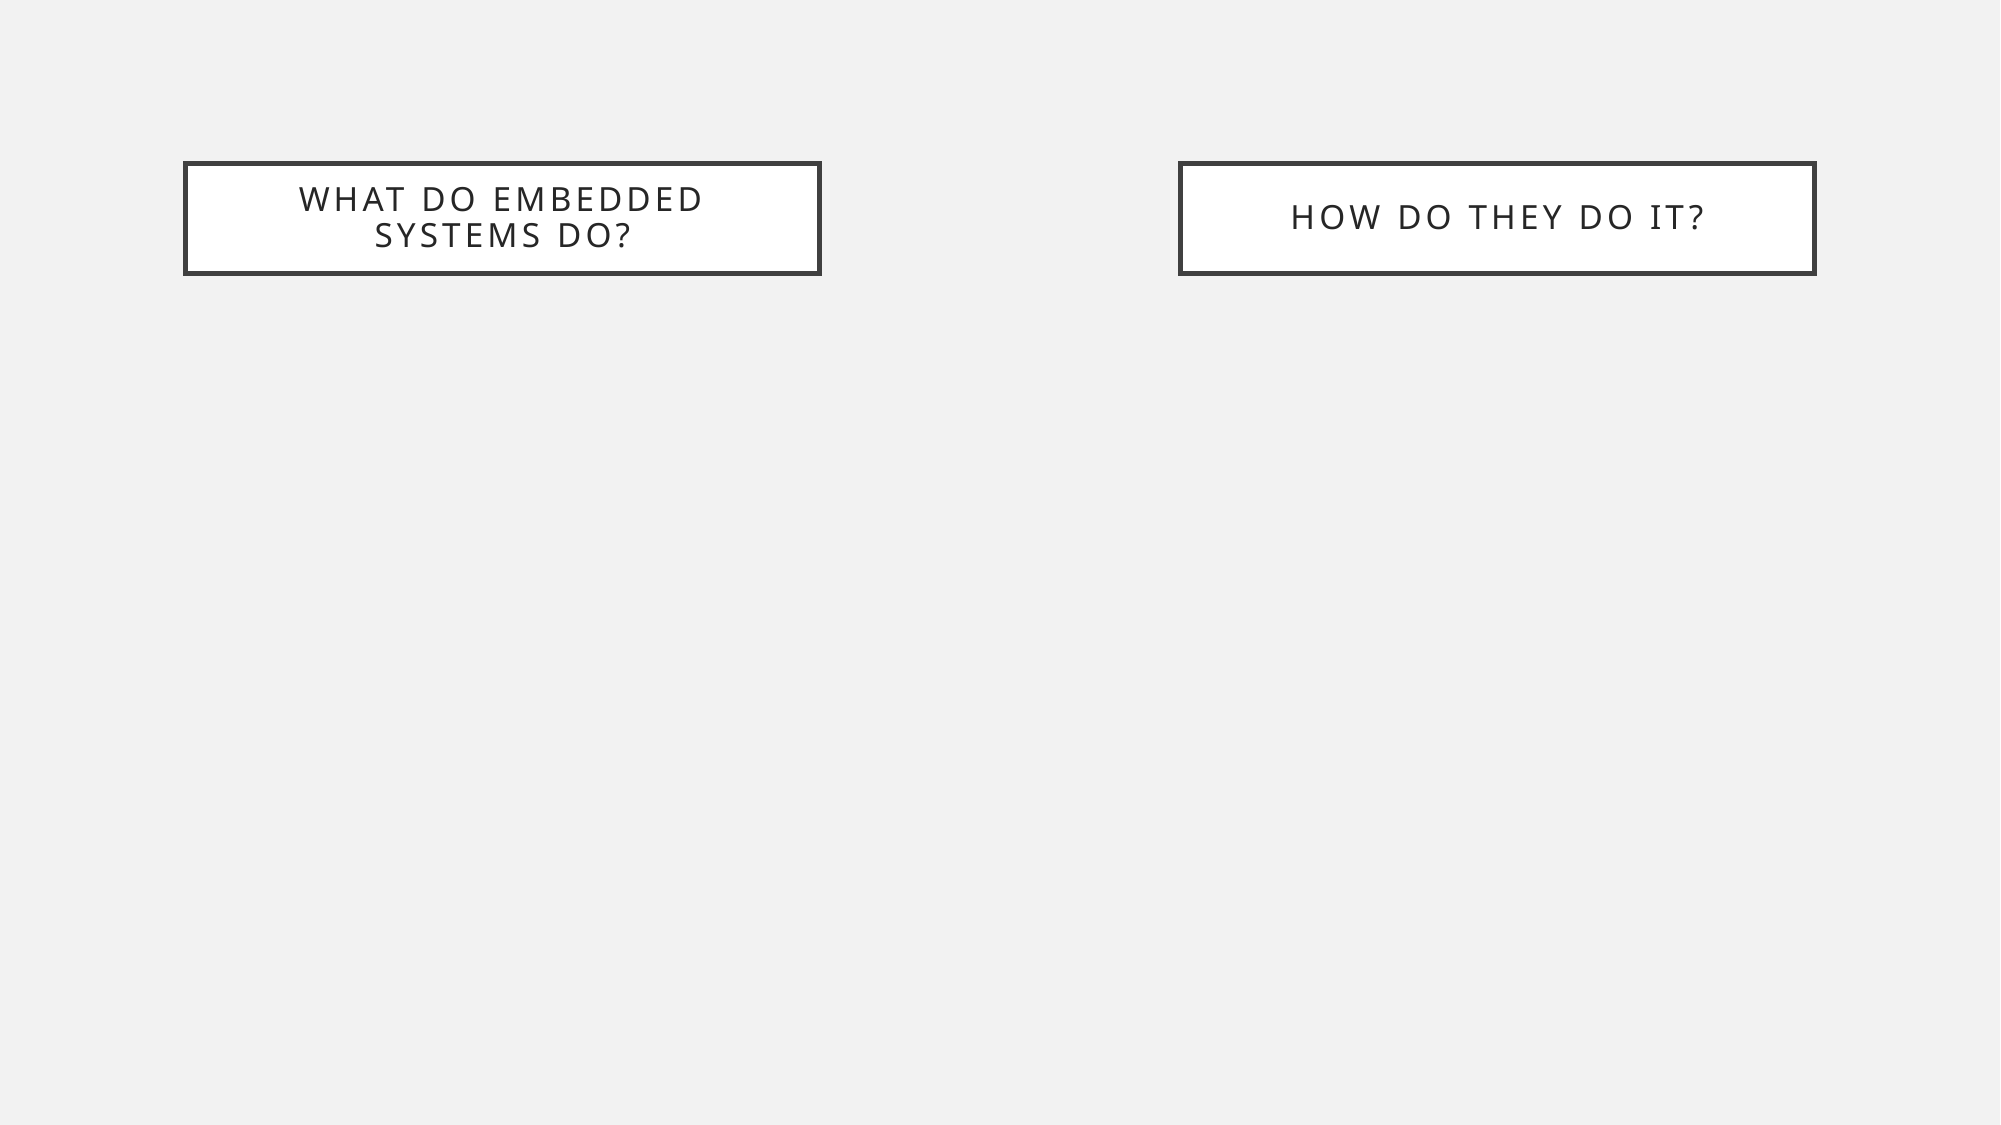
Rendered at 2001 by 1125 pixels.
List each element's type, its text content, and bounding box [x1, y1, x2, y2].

text_box How do they do it? [1180, 163, 1815, 274]
title What do embedded systems do? [183, 161, 822, 276]
